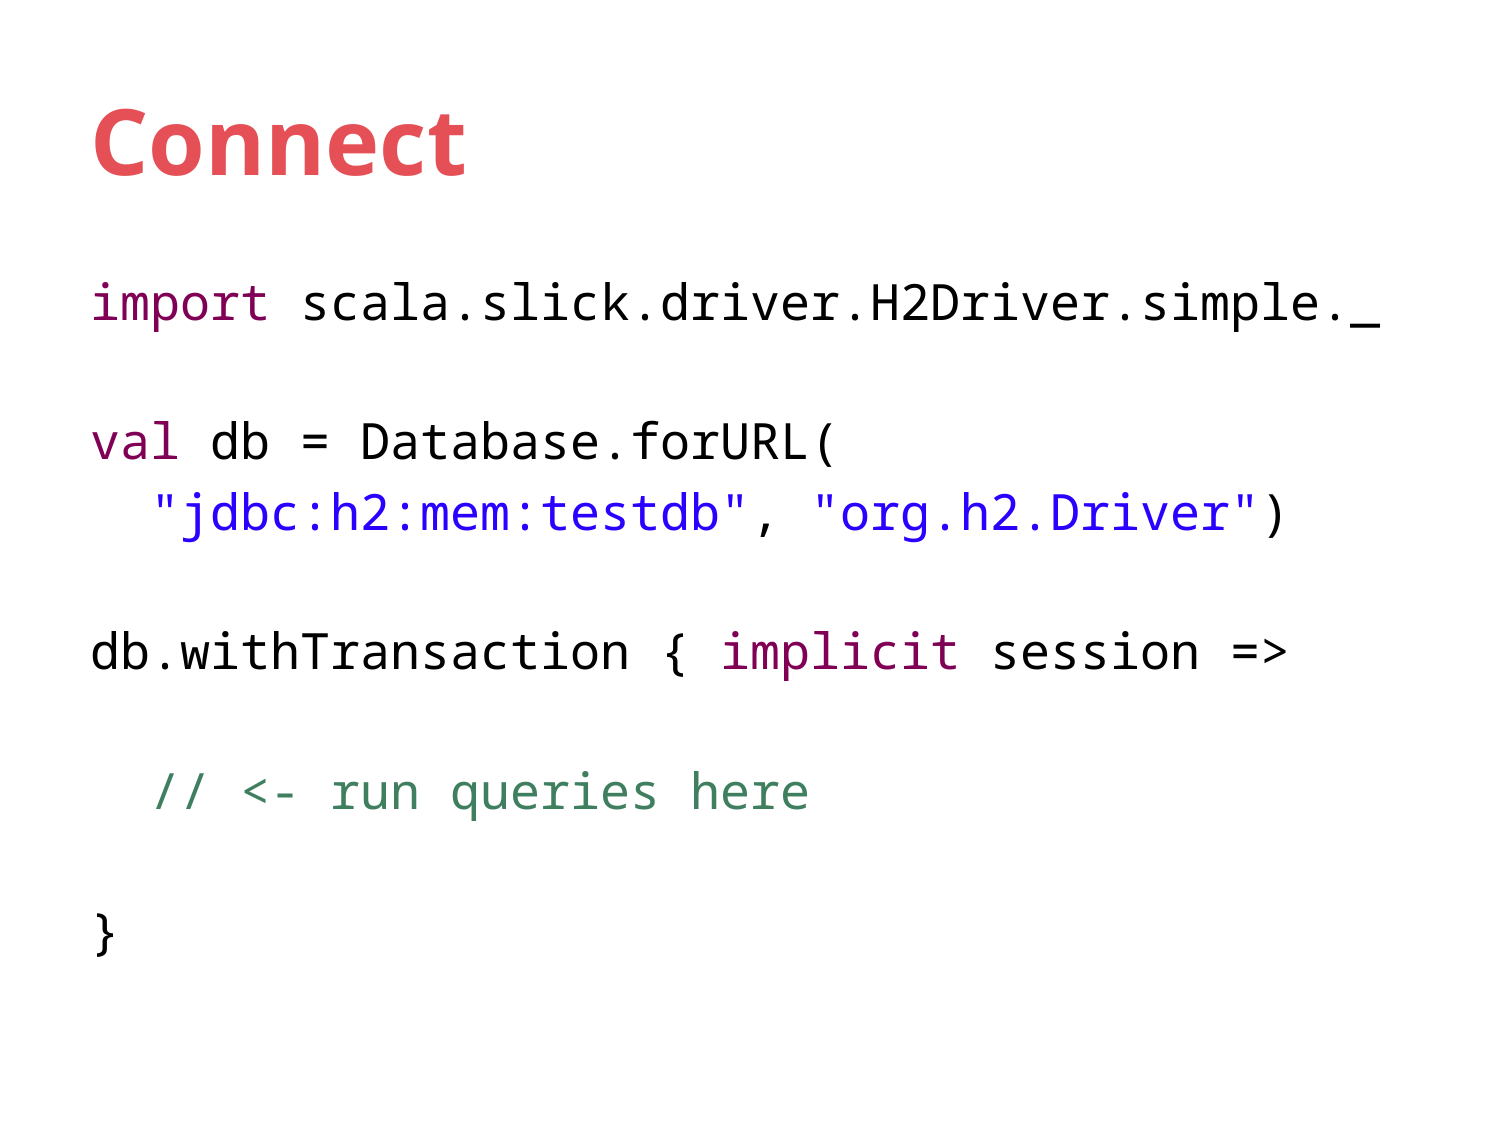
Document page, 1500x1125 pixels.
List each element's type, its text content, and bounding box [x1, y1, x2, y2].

title Connect [75, 45, 1425, 233]
list import scala.slick.driver.H2Driver.simple._ val db = Database.forURL( "jdbc:h2:mem:testdb", "org.h2.Driver") db.withTransaction { implicit session => // <- run queries here } [75, 262, 1425, 1005]
